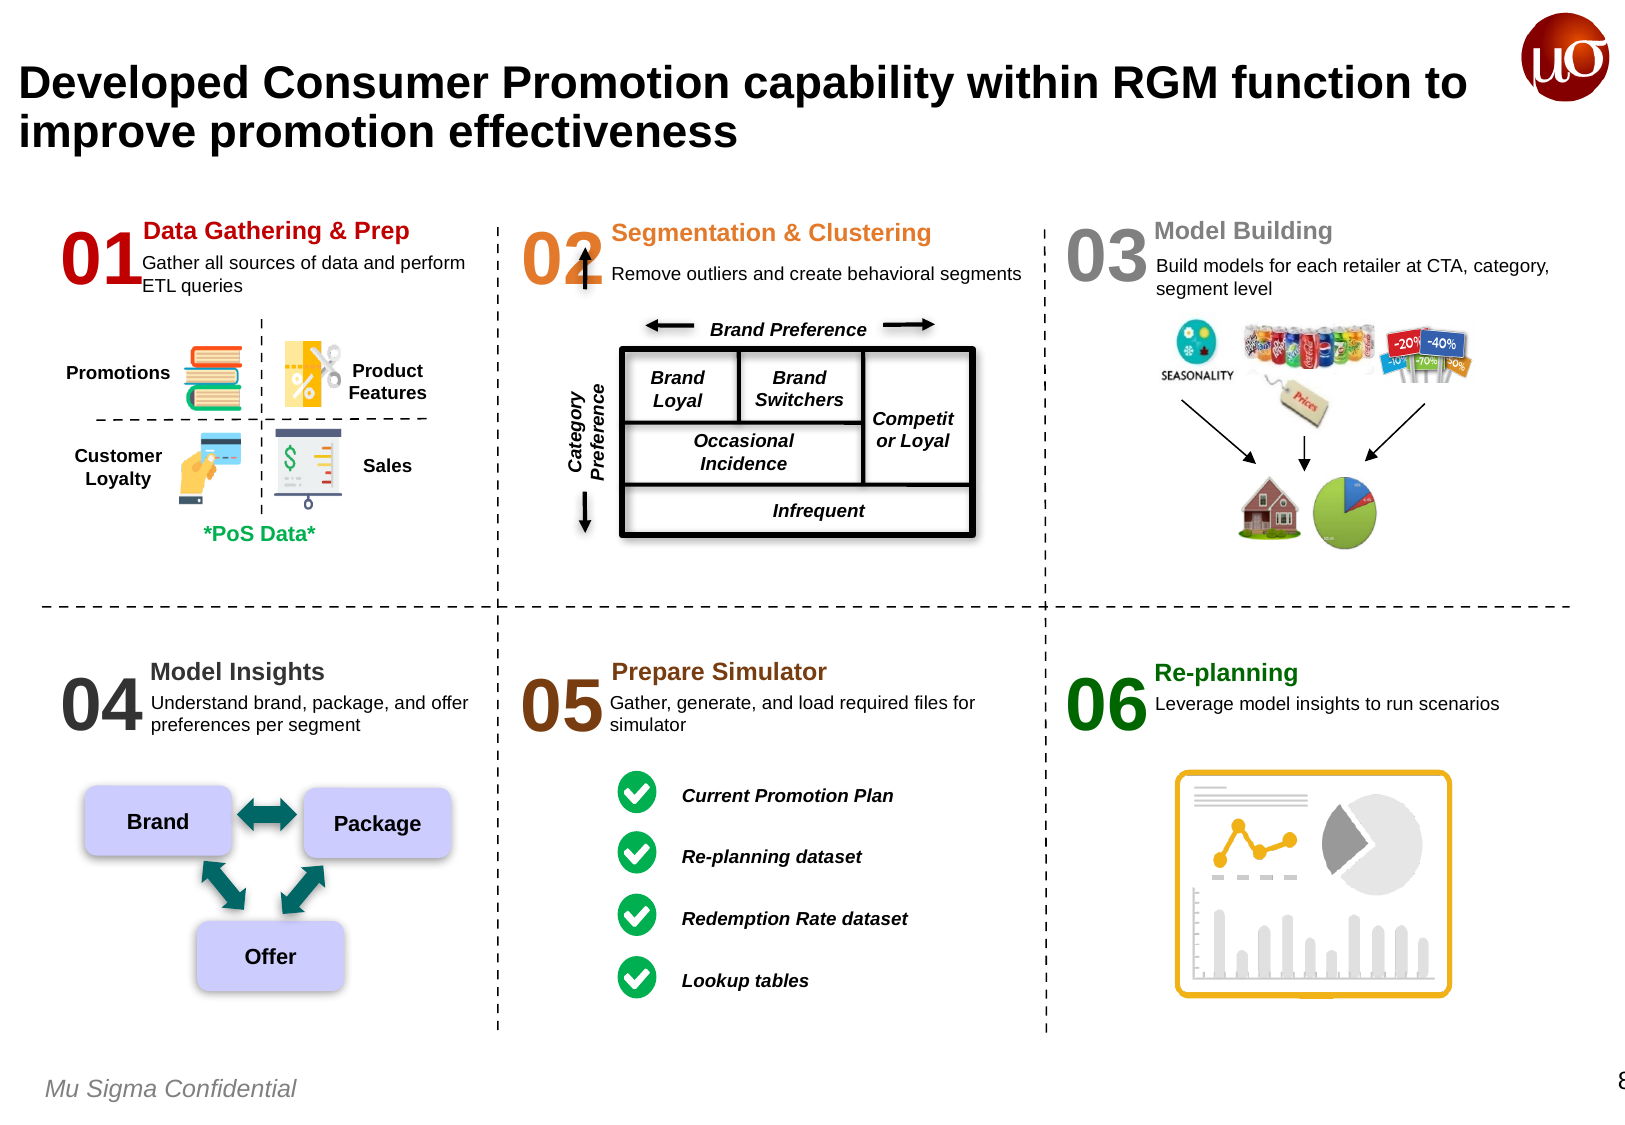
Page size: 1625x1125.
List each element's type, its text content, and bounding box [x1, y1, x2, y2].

picture [1516, 12, 1613, 102]
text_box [41, 206, 1570, 1036]
text_box Developed Consumer Promotion capability within RGM function to improve promotion effectiveness [18, 52, 1514, 164]
